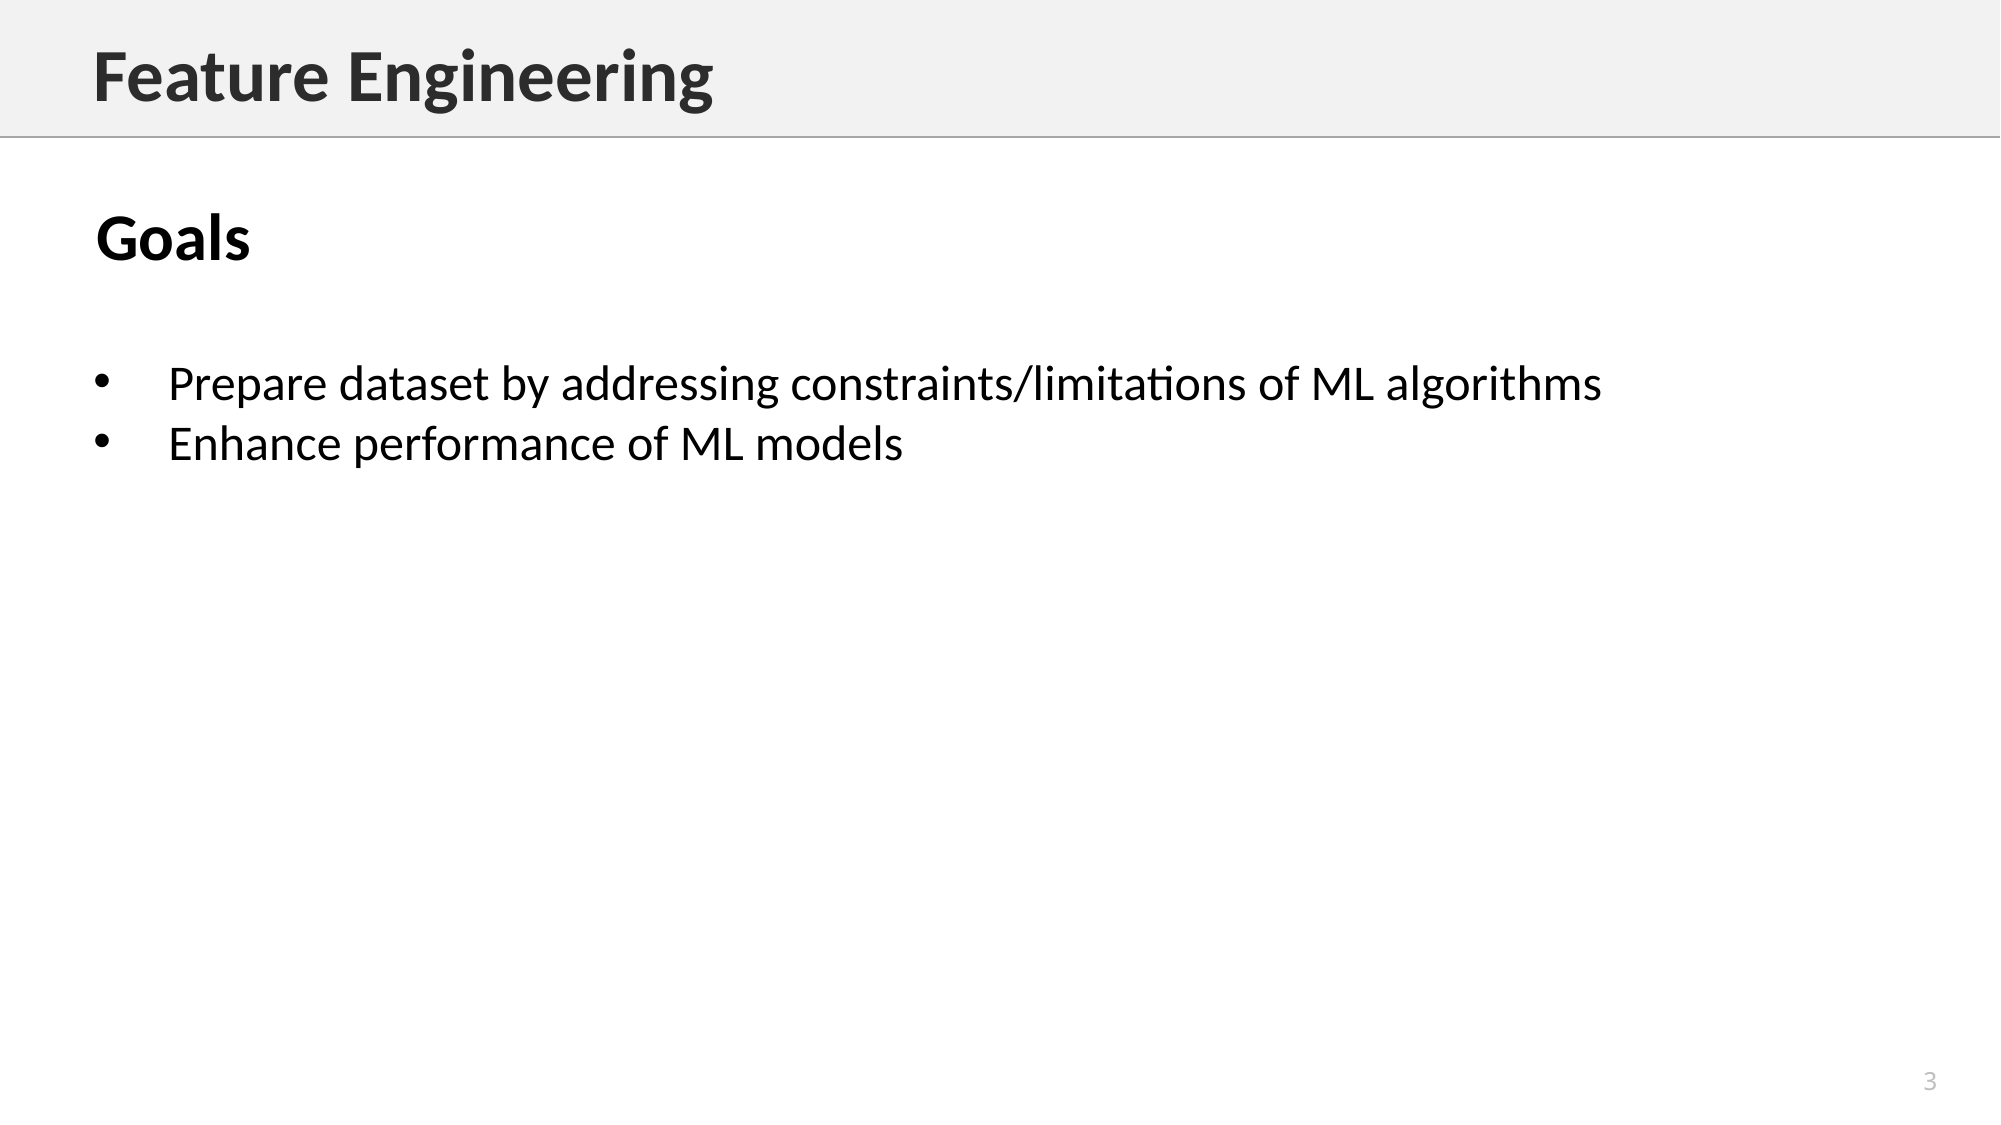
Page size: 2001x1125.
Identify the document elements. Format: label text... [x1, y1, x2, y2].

text_box Goals [81, 186, 504, 281]
text_box Prepare dataset by addressing constraints/limitations of ML algorithms Enhance performance of ML models [78, 342, 1697, 478]
text_box Feature Engineering [78, 19, 1863, 124]
